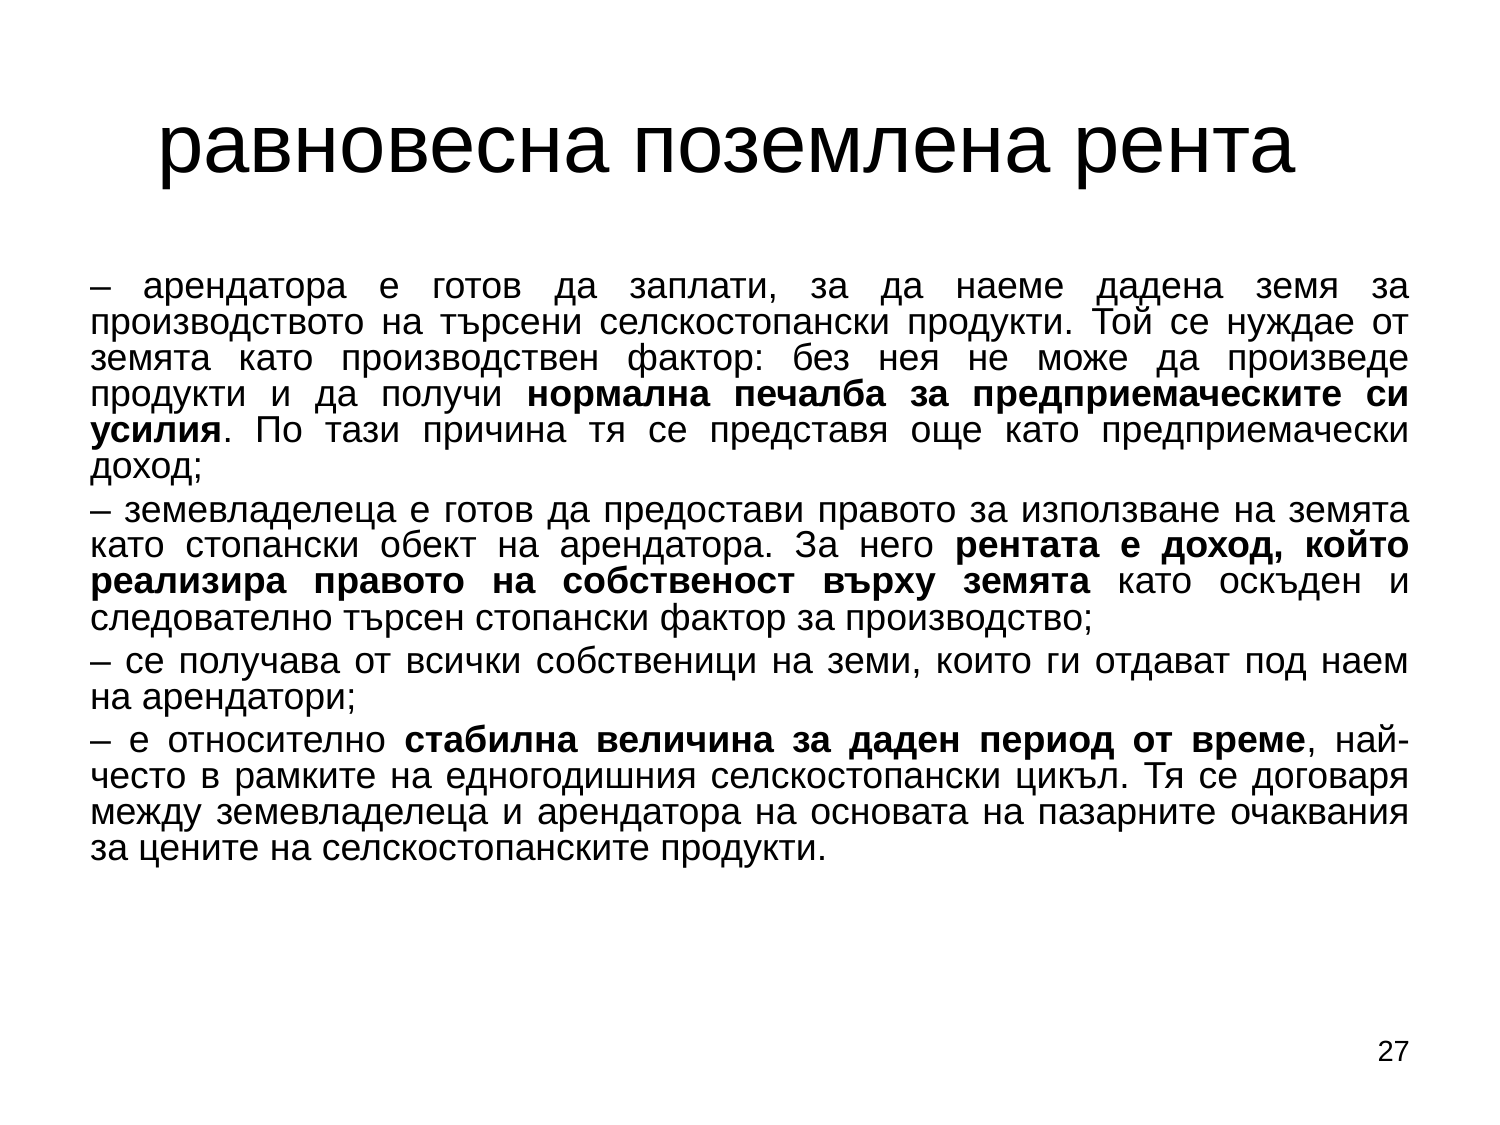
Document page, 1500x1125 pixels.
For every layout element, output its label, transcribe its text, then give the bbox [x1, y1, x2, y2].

title равновесна поземлена рента [0, 45, 1500, 233]
list – арендатора е готов да заплати, за да наеме дадена земя за производството на търсени селскостопански продукти. Той се нуждае от земята като производствен фактор: без нея не може да произведе продукти и да получи нормална печалба за предприемаческите си усилия. По тази причина тя се представя още като предприемачески доход; – земевладелеца е готов да предостави правото за използване на земята като стопански обект на арендатора. За него рентата е доход, който реализира правото на собственост върху земята като оскъден и следователно търсен стопански фактор за производство; – се получава от всички собственици на земи, които ги отдават под наем на арендатори; – е относително стабилна величина за даден период от време, най-често в рамките на едногодишния селскостопански цикъл. Тя се договаря между земевладелеца и арендатора на основата на пазарните очаквания за цените на селскостопанските продукти. [75, 262, 1425, 1005]
slide_number 27 [1074, 1024, 1425, 1103]
